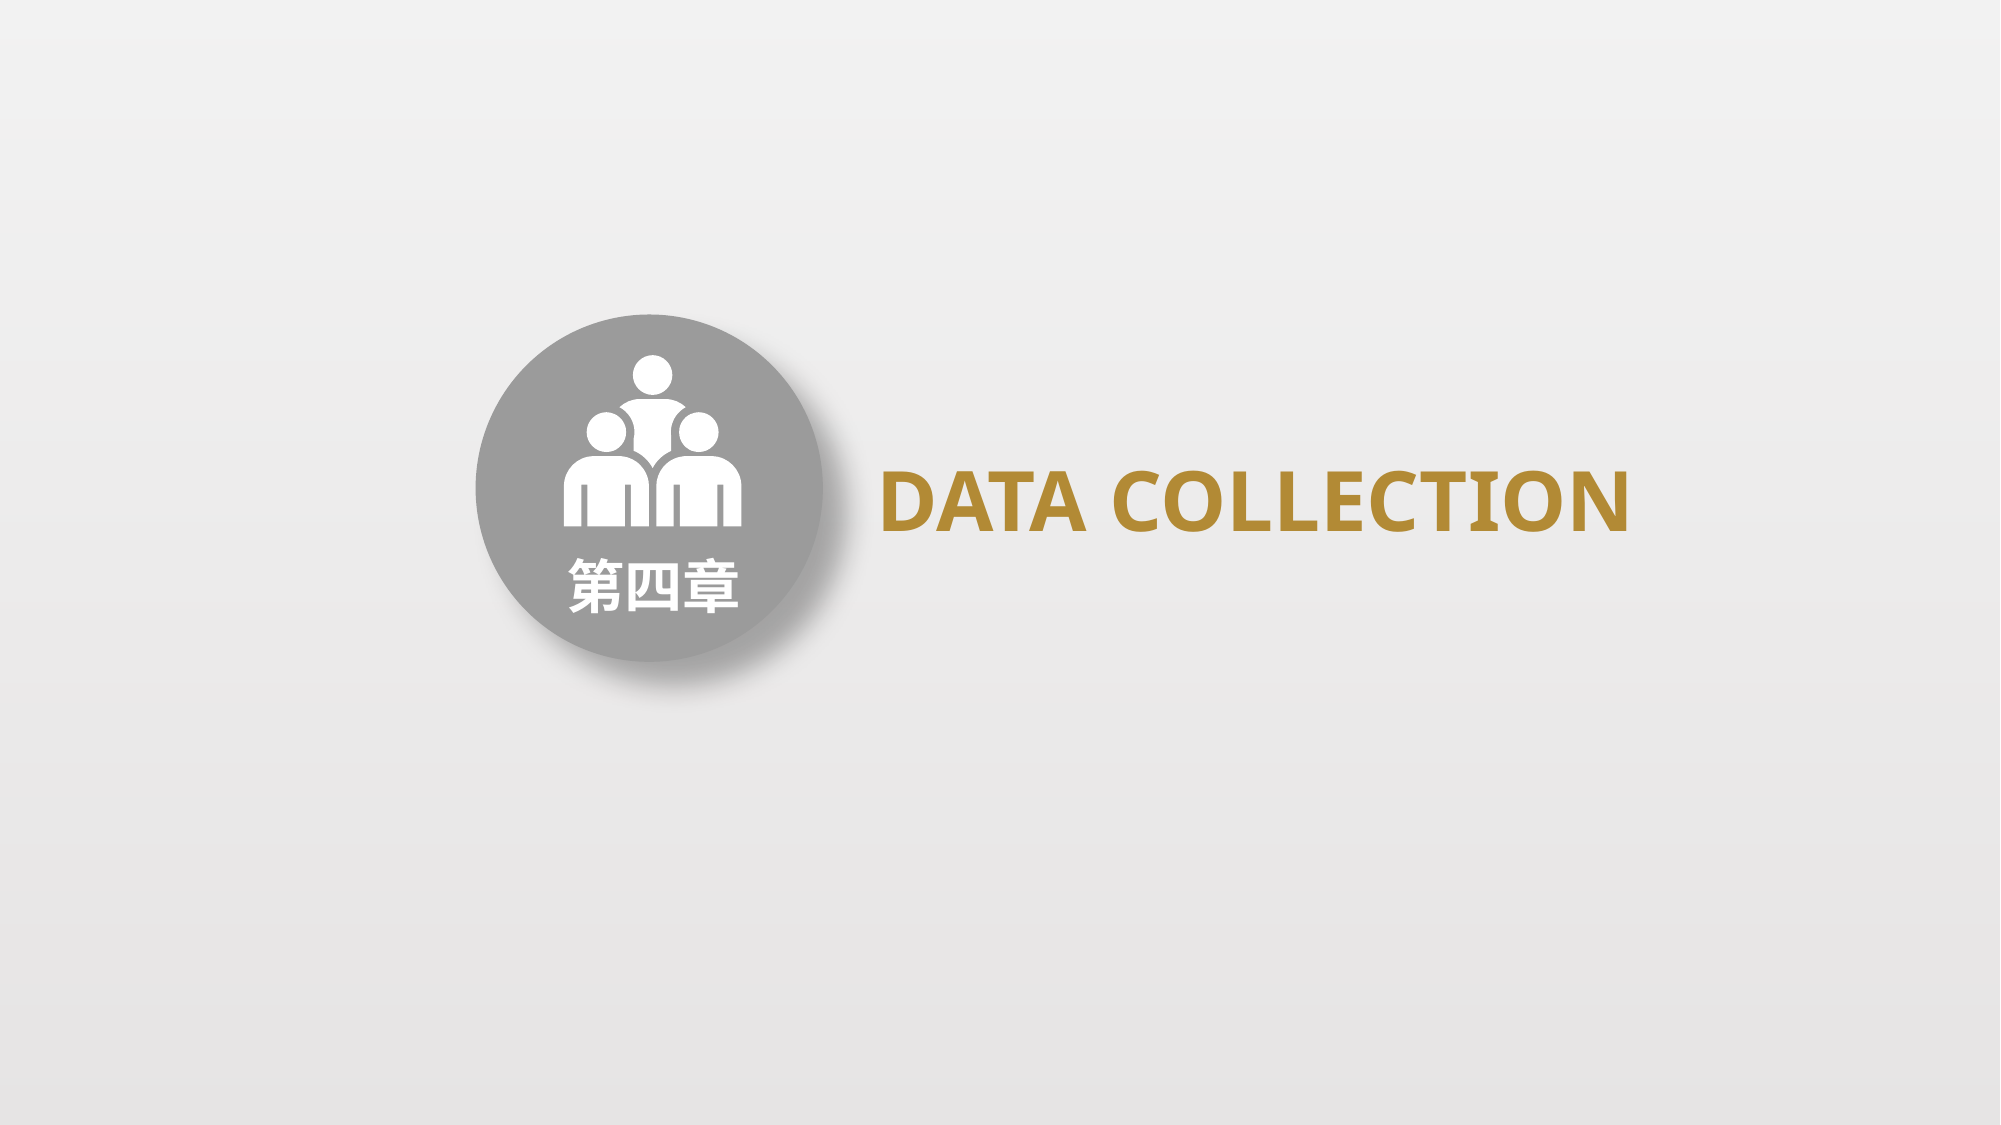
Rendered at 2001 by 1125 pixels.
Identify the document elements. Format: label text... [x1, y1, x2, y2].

text_box [619, 399, 686, 469]
text_box [656, 456, 742, 527]
text_box [474, 313, 824, 633]
text_box [632, 355, 673, 395]
text_box 第四章 [551, 536, 764, 669]
text_box [563, 456, 649, 527]
text_box [586, 412, 627, 453]
text_box [679, 412, 719, 453]
text_box DATA COLLECTION [763, 481, 1775, 560]
